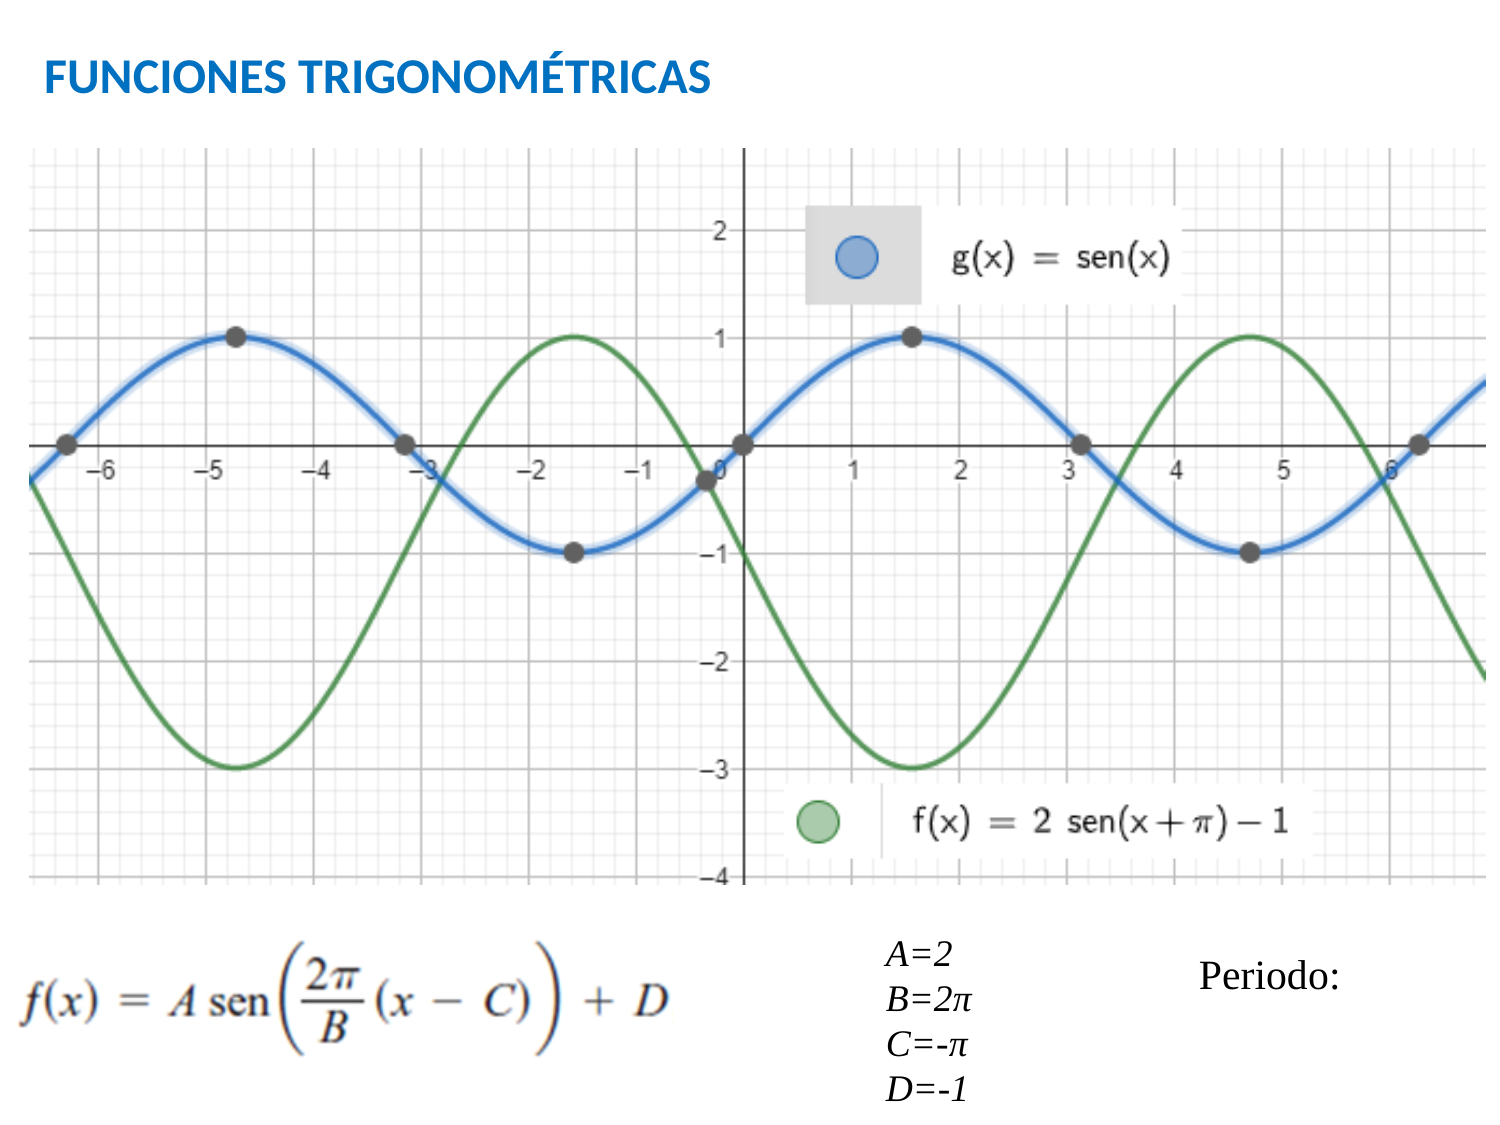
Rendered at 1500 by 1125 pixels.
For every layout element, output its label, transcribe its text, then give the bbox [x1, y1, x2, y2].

picture [29, 148, 1486, 885]
text_box A=2 B=2π C=-π D=-1 [871, 921, 1001, 1117]
picture [0, 921, 674, 1064]
text_box FUNCIONES TRIGONOMÉTRICAS [29, 36, 1418, 112]
